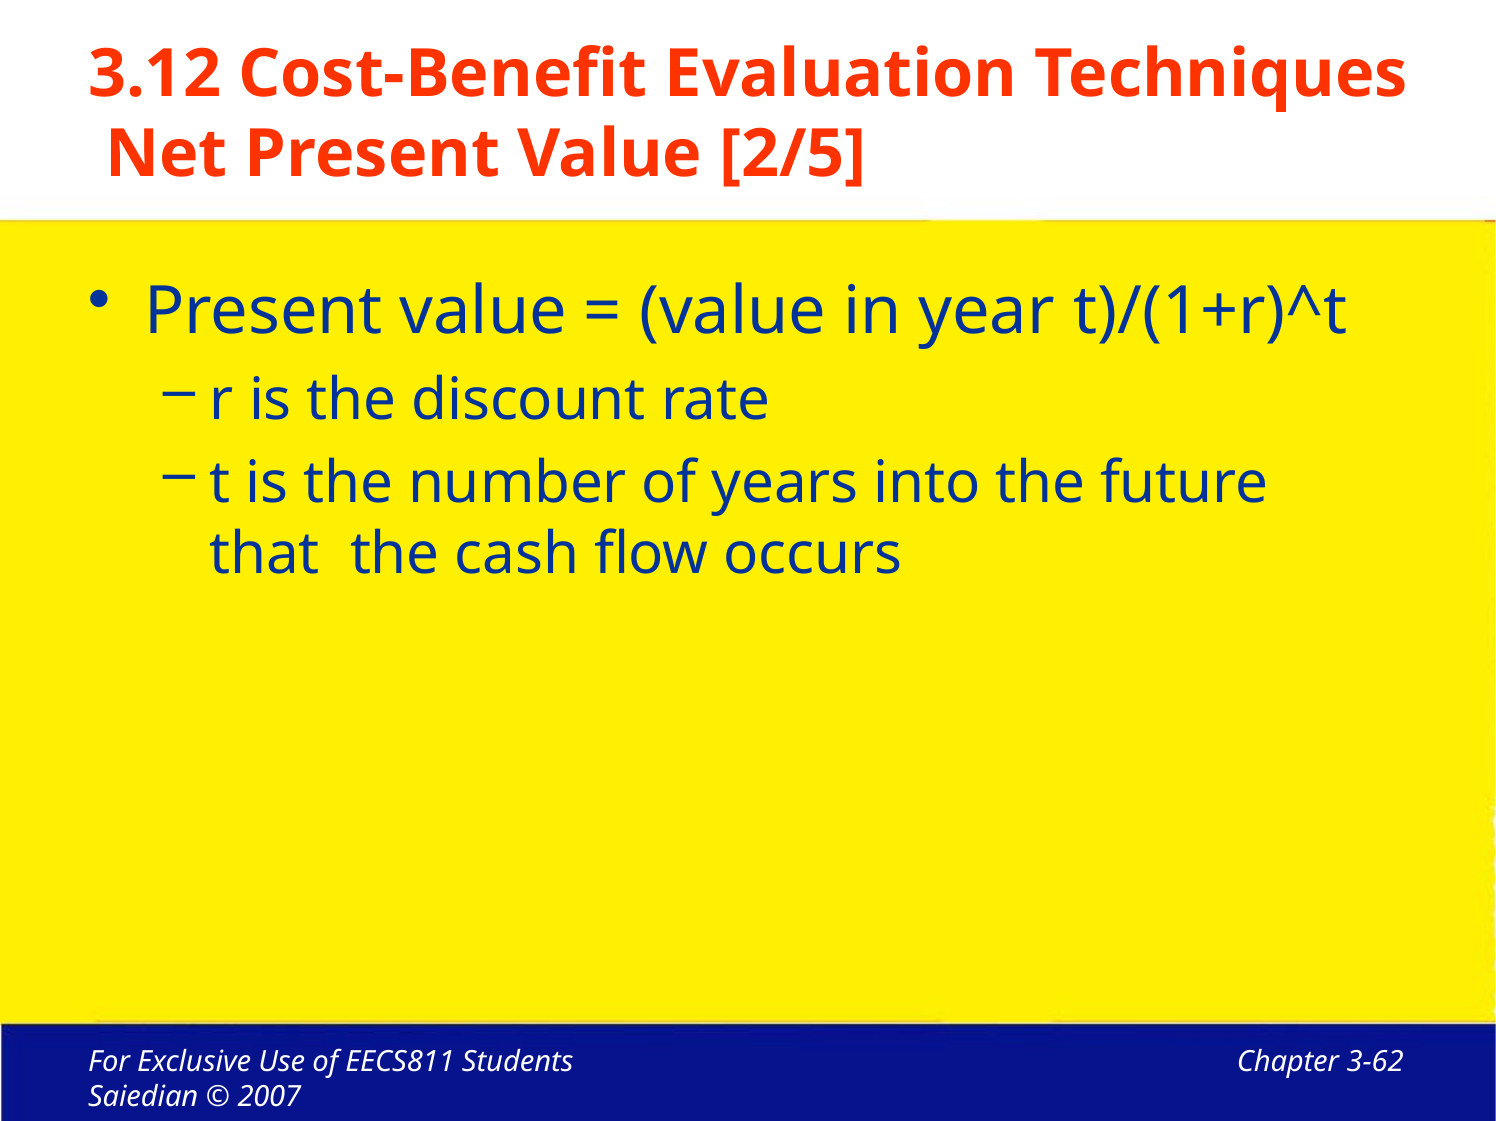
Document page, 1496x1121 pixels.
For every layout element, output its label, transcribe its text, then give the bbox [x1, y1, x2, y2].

slide_number Chapter 3-62 [1234, 1042, 1412, 1121]
text_box Present value = (value in year t)/(1+r)^t r is the discount rate t is the number of years into the future that the cash flow occurs [85, 248, 1370, 585]
title 3.12 Cost-Benefit Evaluation Techniques Net Present Value [2/5] [85, 28, 1410, 218]
picture [0, 197, 1496, 1121]
footer For Exclusive Use of EECS811 Students Saiedian © 2007 [85, 1042, 595, 1121]
